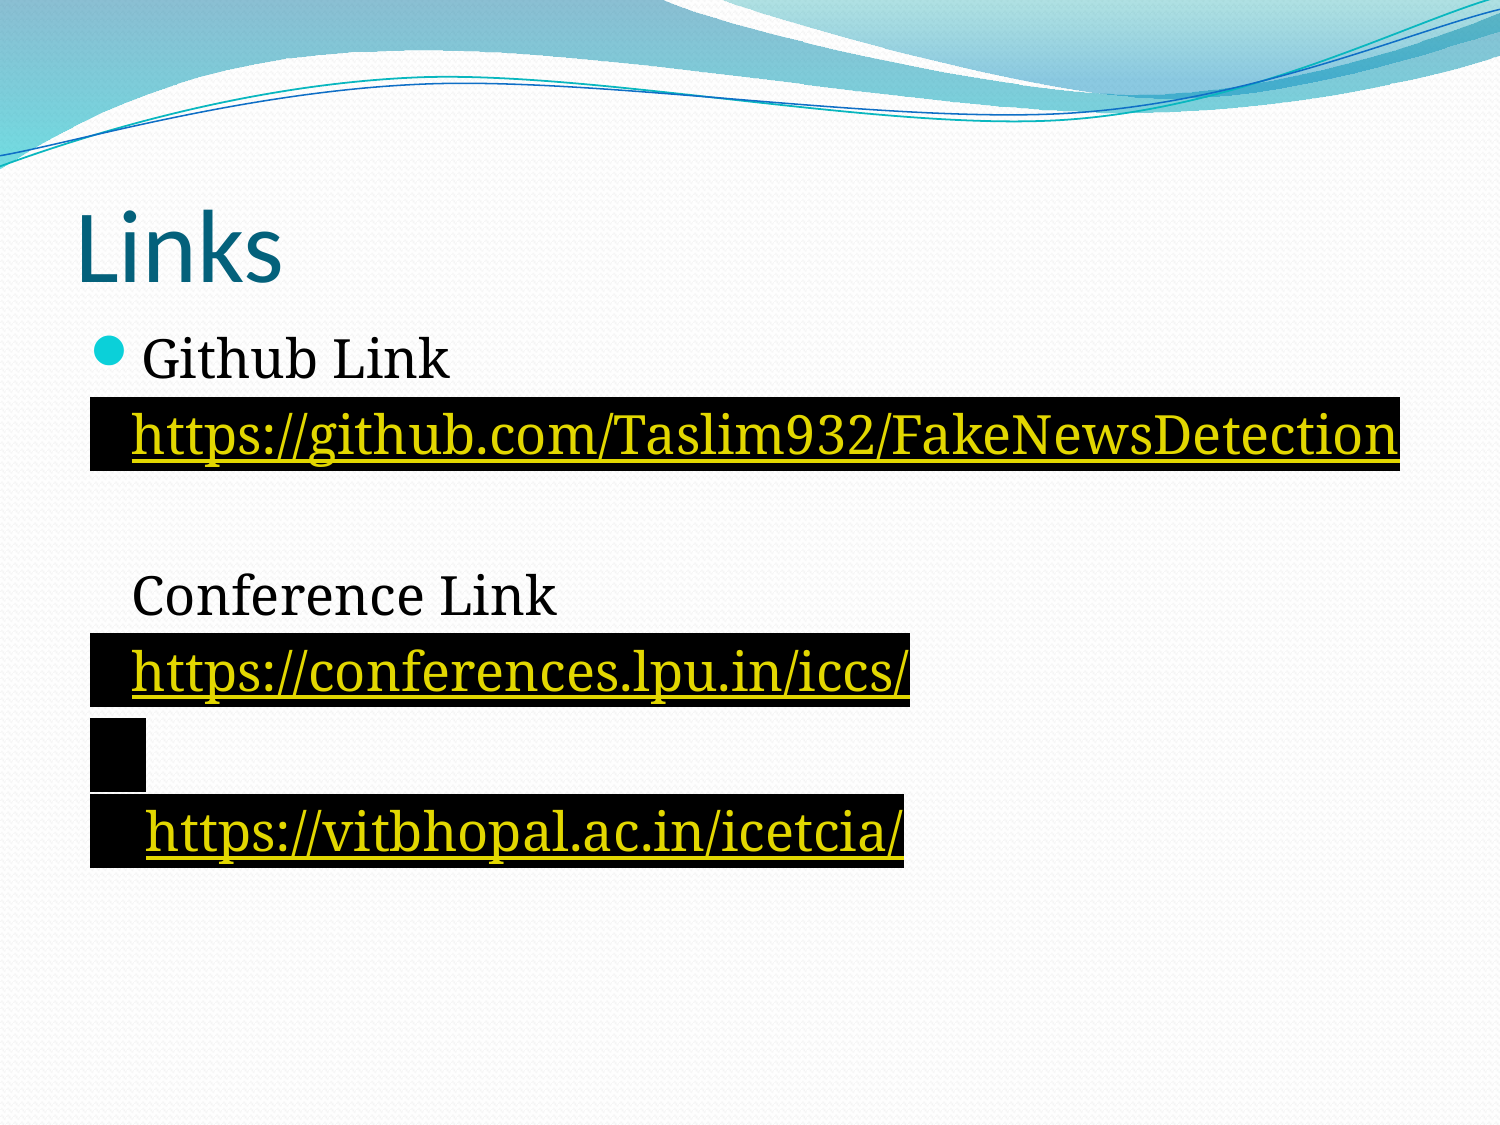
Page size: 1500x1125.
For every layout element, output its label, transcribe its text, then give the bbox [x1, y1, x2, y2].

list Github Link https://github.com/Taslim932/FakeNewsDetection Conference Link https://conferences.lpu.in/iccs/ https://vitbhopal.ac.in/icetcia/ [75, 317, 1425, 1038]
title Links [75, 115, 1425, 303]
